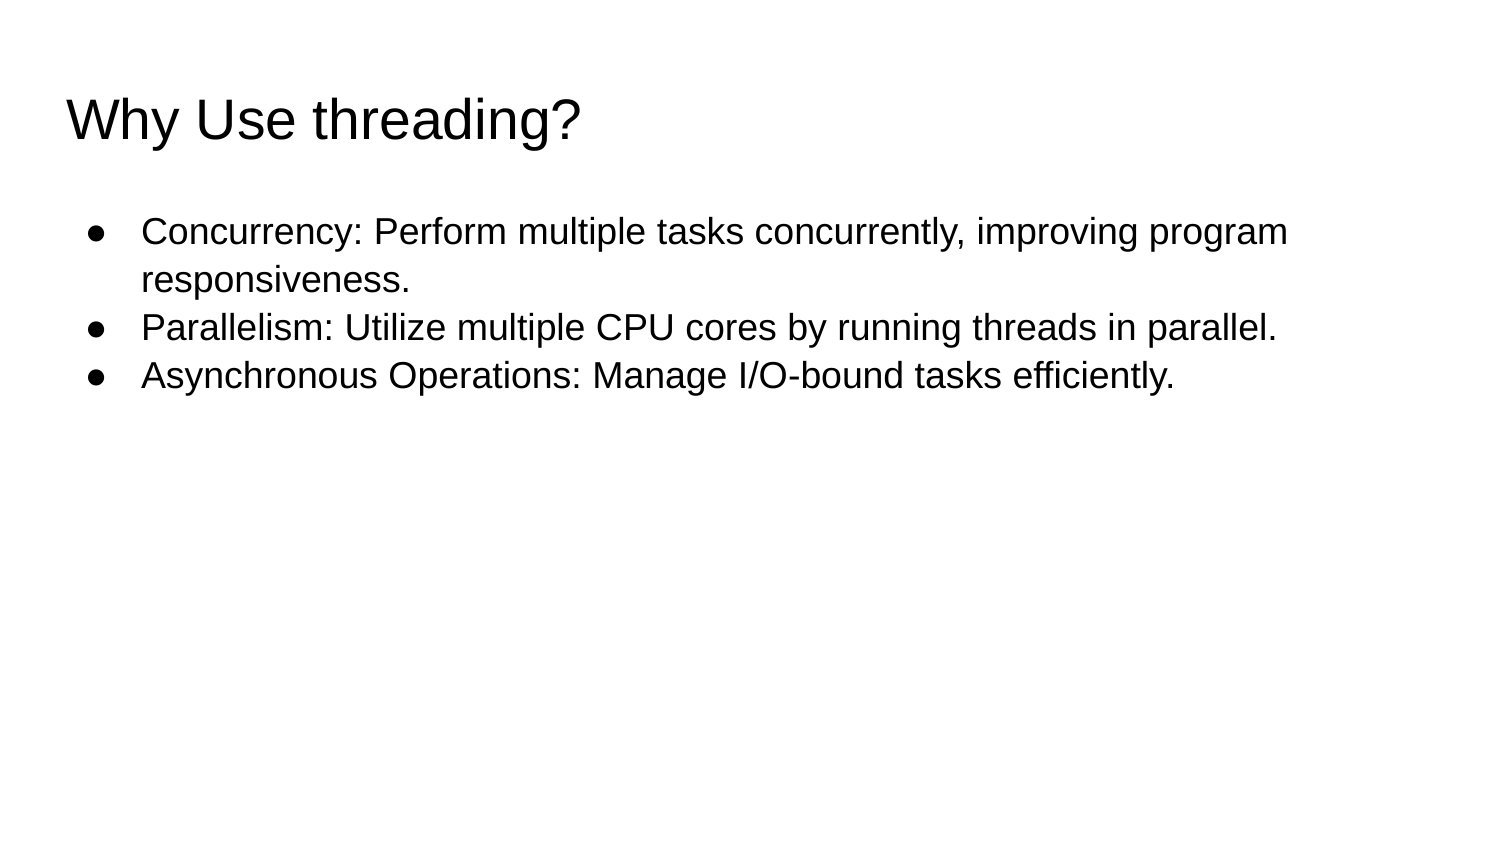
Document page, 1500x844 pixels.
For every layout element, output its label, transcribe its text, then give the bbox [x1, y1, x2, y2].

title Why Use threading? [51, 72, 1449, 167]
list Concurrency: Perform multiple tasks concurrently, improving program responsiveness. Parallelism: Utilize multiple CPU cores by running threads in parallel. Asynchronous Operations: Manage I/O-bound tasks efficiently. [51, 189, 1449, 750]
